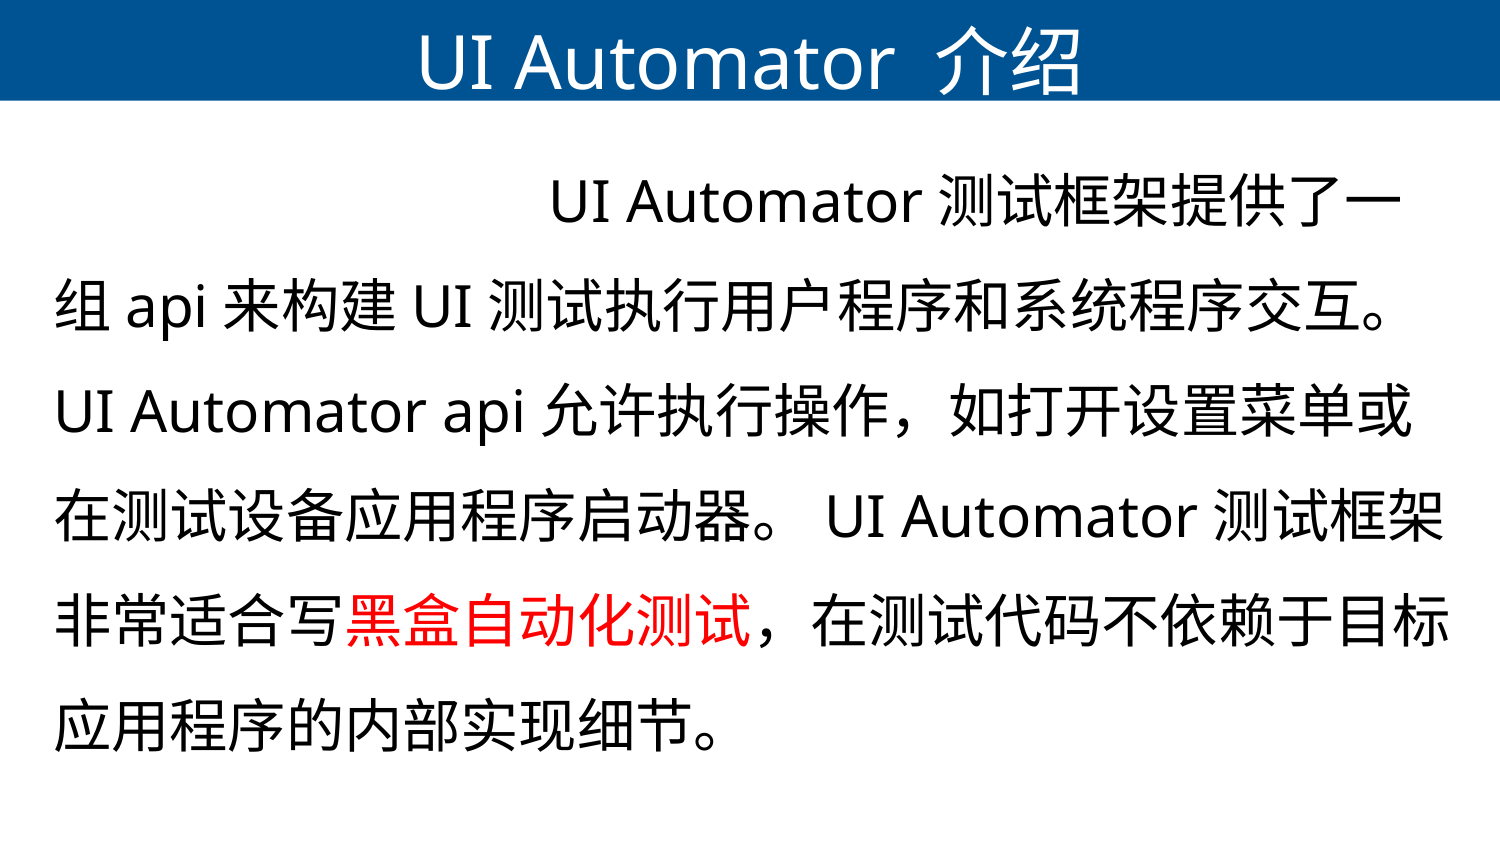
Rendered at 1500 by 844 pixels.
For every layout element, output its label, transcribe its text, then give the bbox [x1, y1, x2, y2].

title UI Automator 介绍 [0, 14, 1500, 84]
list UI Automator测试框架提供了一组api来构建UI测试执行用户程序和系统程序交互。UI Automator api允许执行操作，如打开设置菜单或在测试设备应用程序启动器。UI Automator测试框架非常适合写黑盒自动化测试，在测试代码不依赖于目标应用程序的内部实现细节。 [53, 129, 1459, 701]
picture [0, 101, 1500, 844]
